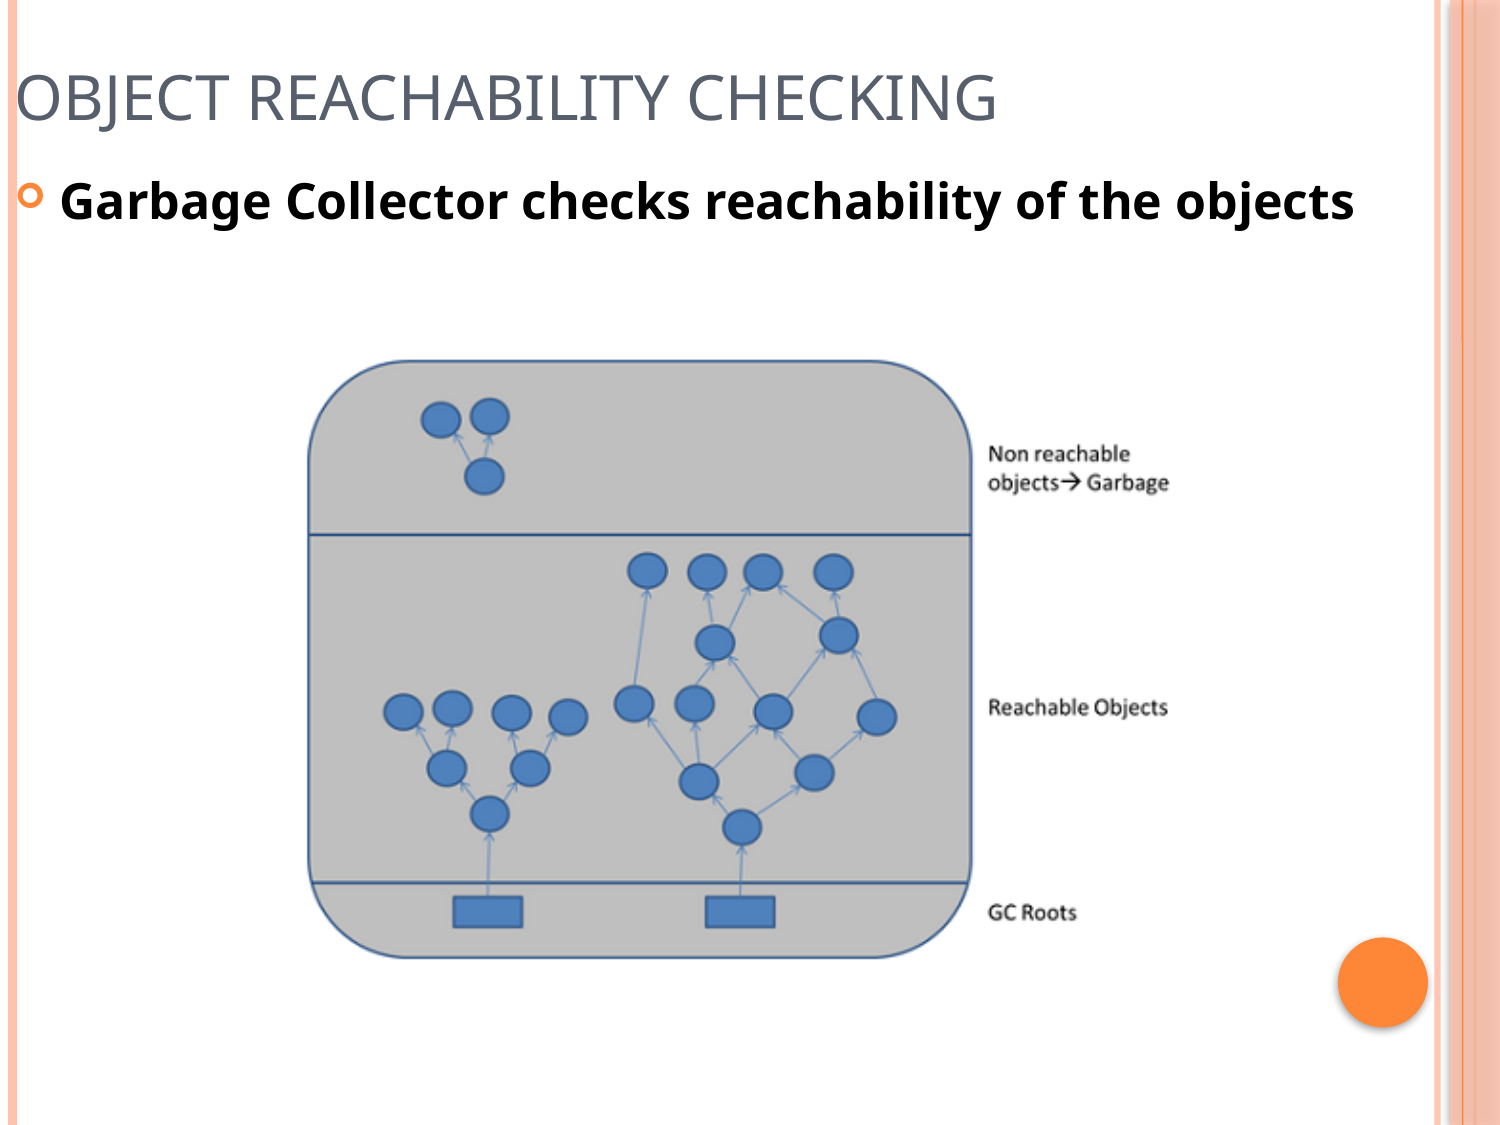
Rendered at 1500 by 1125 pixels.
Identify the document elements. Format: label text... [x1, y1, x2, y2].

title Object reachability checking [0, 37, 1413, 141]
picture [236, 324, 1251, 991]
subtitle Garbage Collector checks reachability of the objects [0, 162, 1450, 288]
